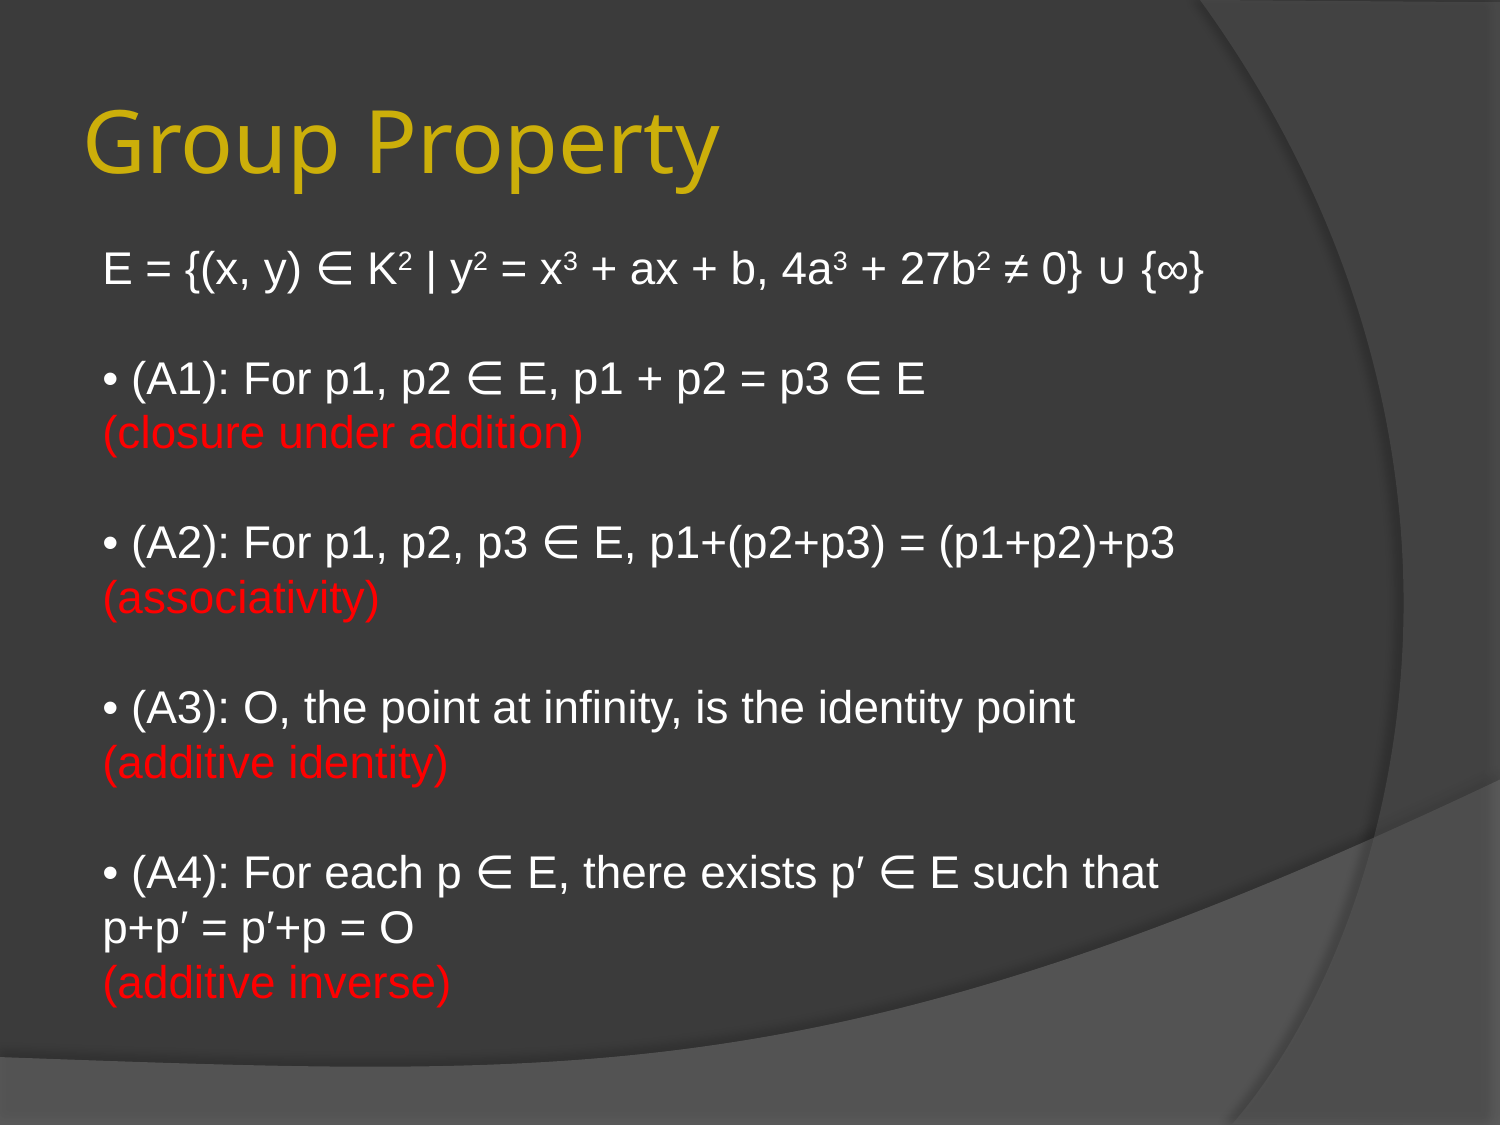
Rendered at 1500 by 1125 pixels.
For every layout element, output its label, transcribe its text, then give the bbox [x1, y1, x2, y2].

text_box E = {(x, y) ∈ K2 | y2 = x3 + ax + b, 4a3 + 27b2 ≠ 0} ∪ {∞} • (A1): For p1, p2 ∈ E, p1 + p2 = p3 ∈ E (closure under addition) • (A2): For p1, p2, p3 ∈ E, p1+(p2+p3) = (p1+p2)+p3 (associativity) • (A3): O, the point at infinity, is the identity point (additive identity) • (A4): For each p ∈ E, there exists p′ ∈ E such that p+p′ = p′+p = O (additive inverse) [87, 230, 1375, 1016]
title Group Property [75, 45, 1300, 233]
